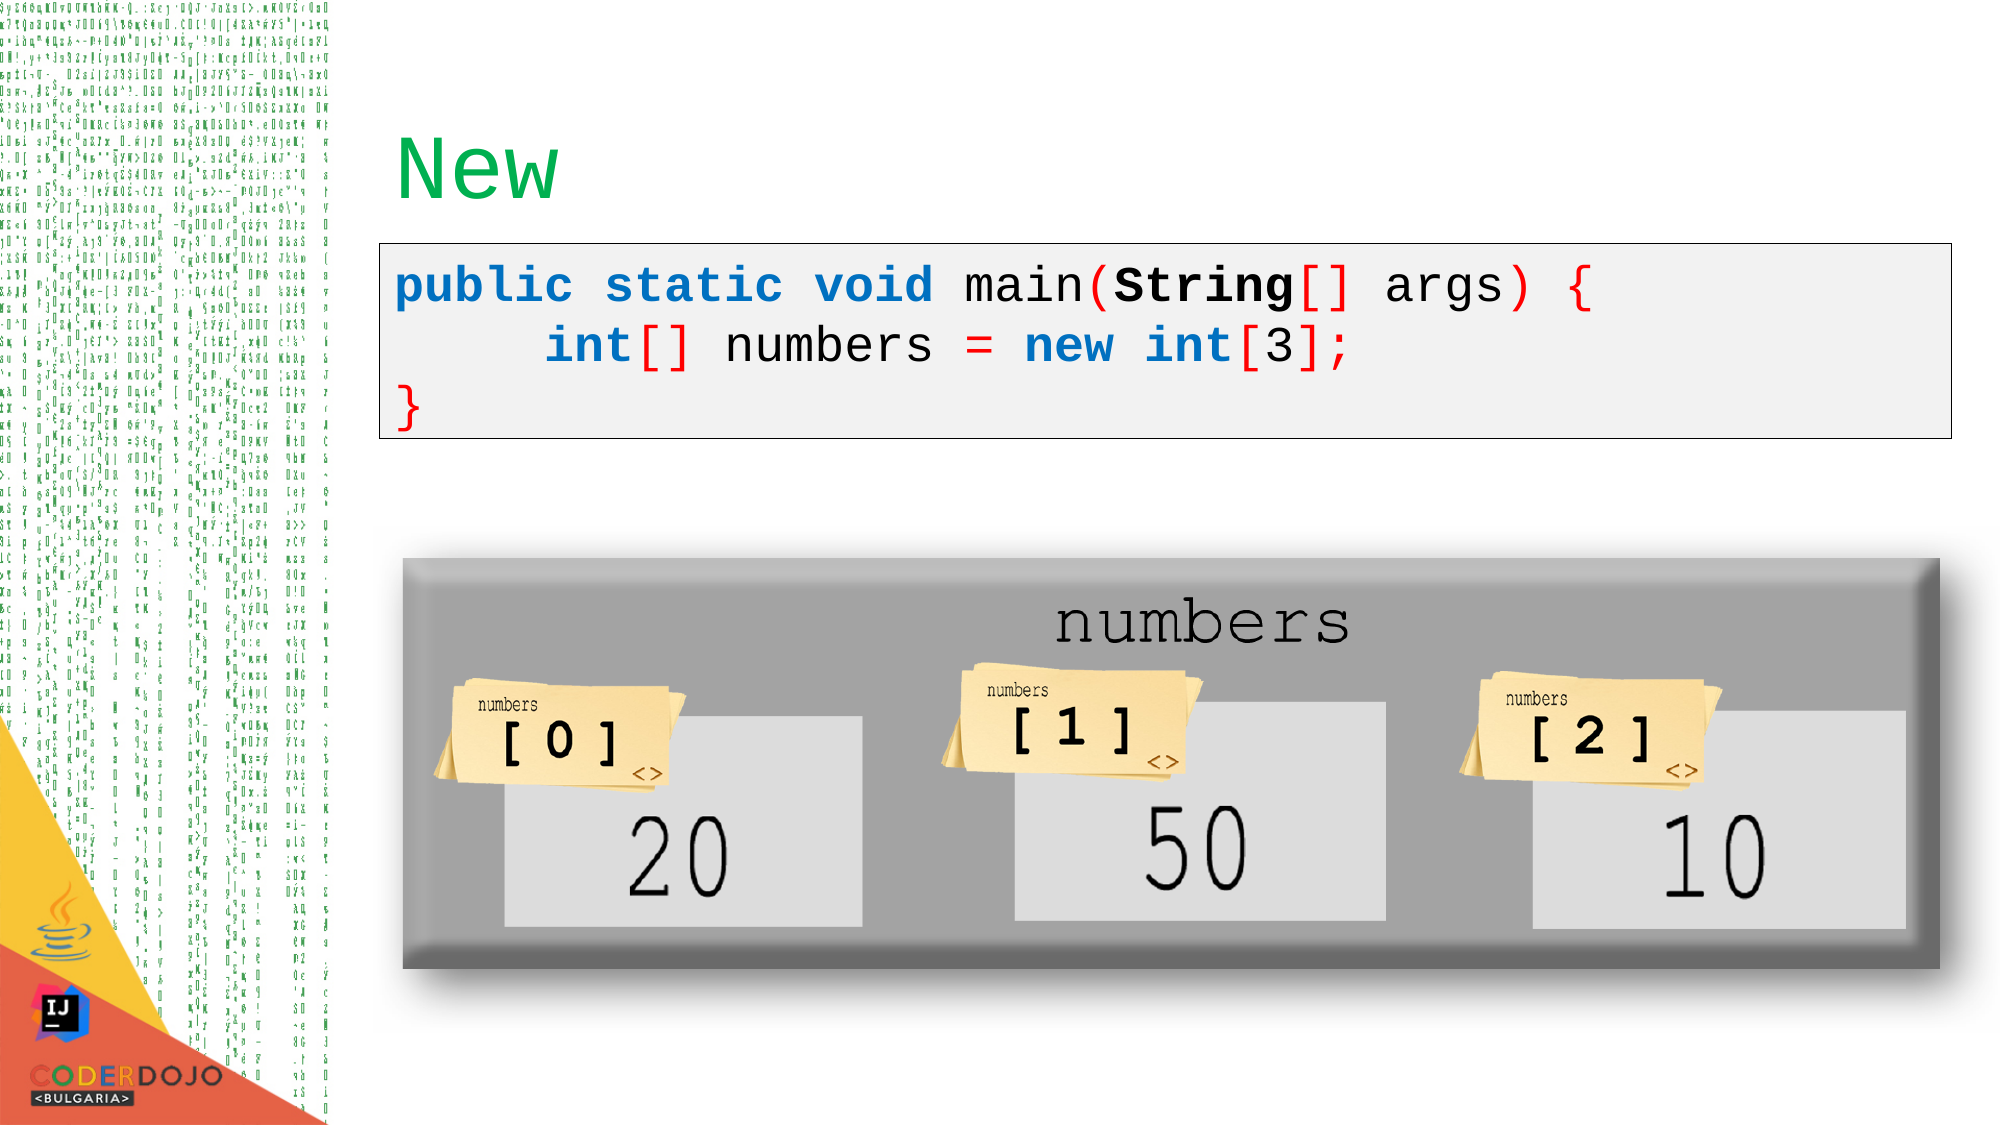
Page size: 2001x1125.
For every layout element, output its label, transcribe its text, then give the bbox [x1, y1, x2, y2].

picture [0, 0, 2001, 1125]
text_box public static void main(String[] args) { int[] numbers = new int[3]; } [379, 243, 1952, 403]
title New [379, 59, 2000, 278]
